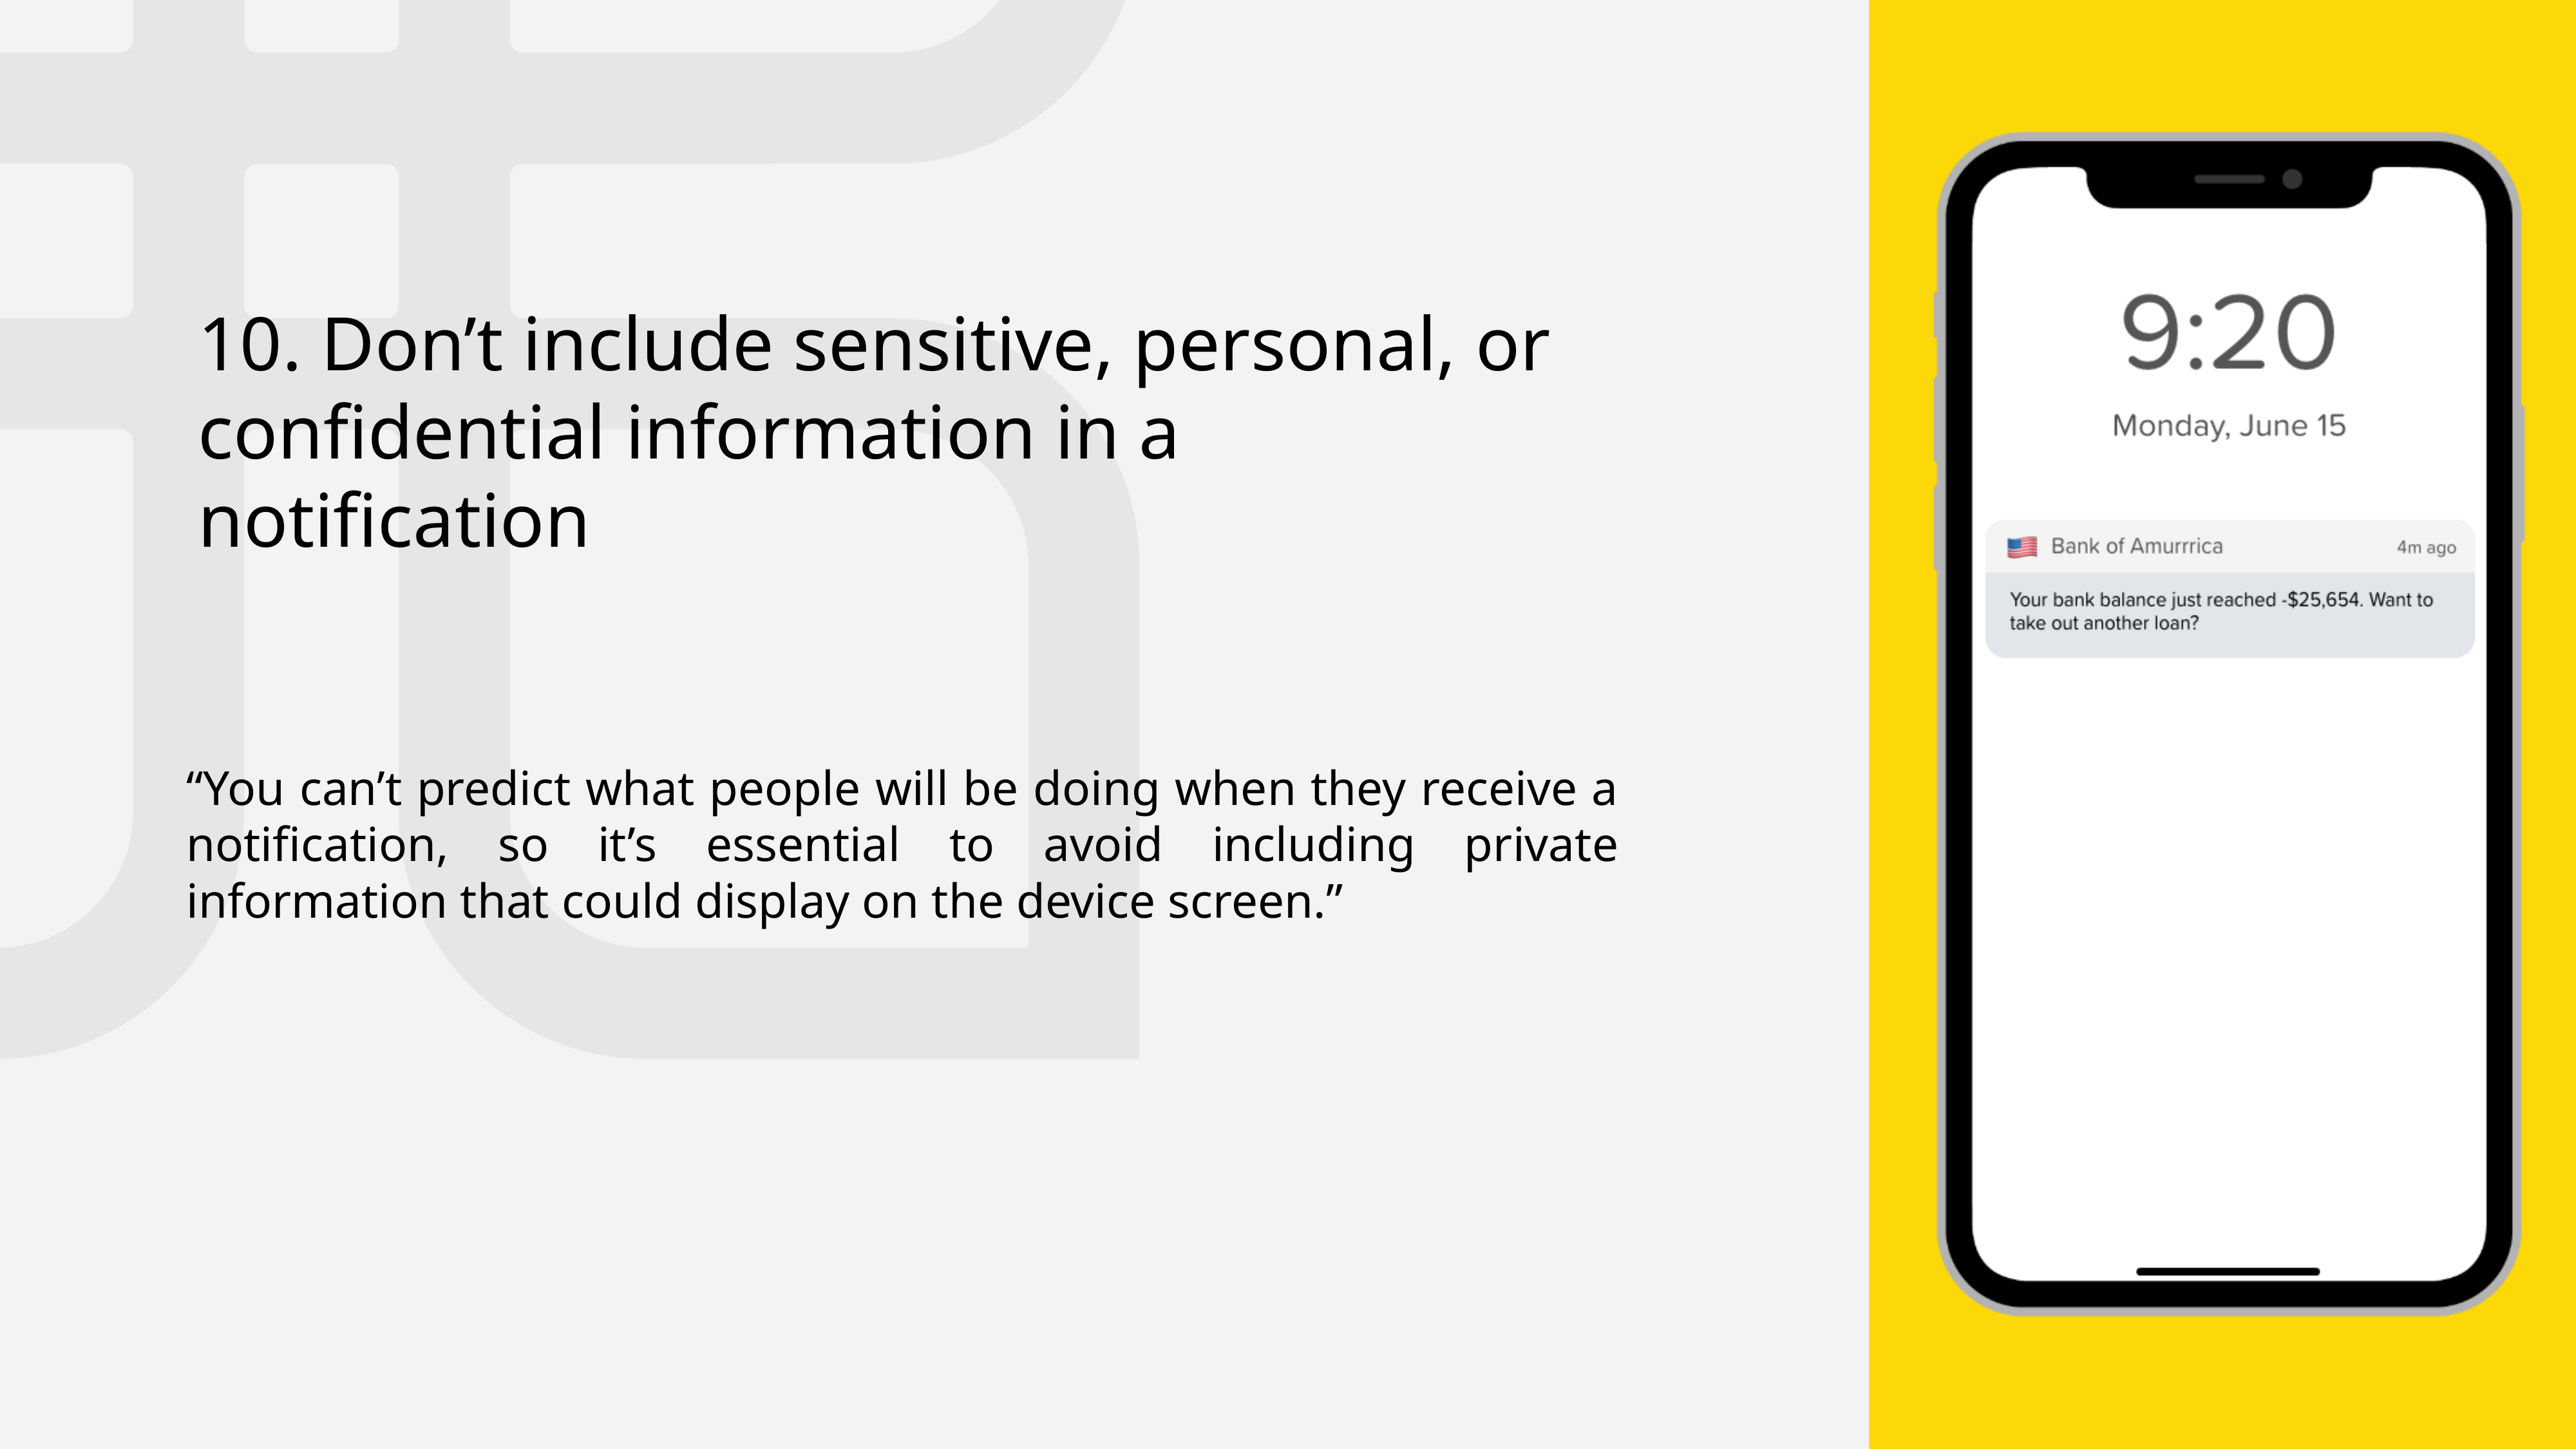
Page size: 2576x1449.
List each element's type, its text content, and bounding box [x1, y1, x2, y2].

picture [1869, 0, 2576, 1449]
text_box 10. Don’t include sensitive, personal, or confidential information in a notification [193, 291, 1583, 568]
text_box “You can’t predict what people will be doing when they receive a notification, so it’s essential to avoid including private information that could display on the device screen.” [180, 752, 1625, 933]
